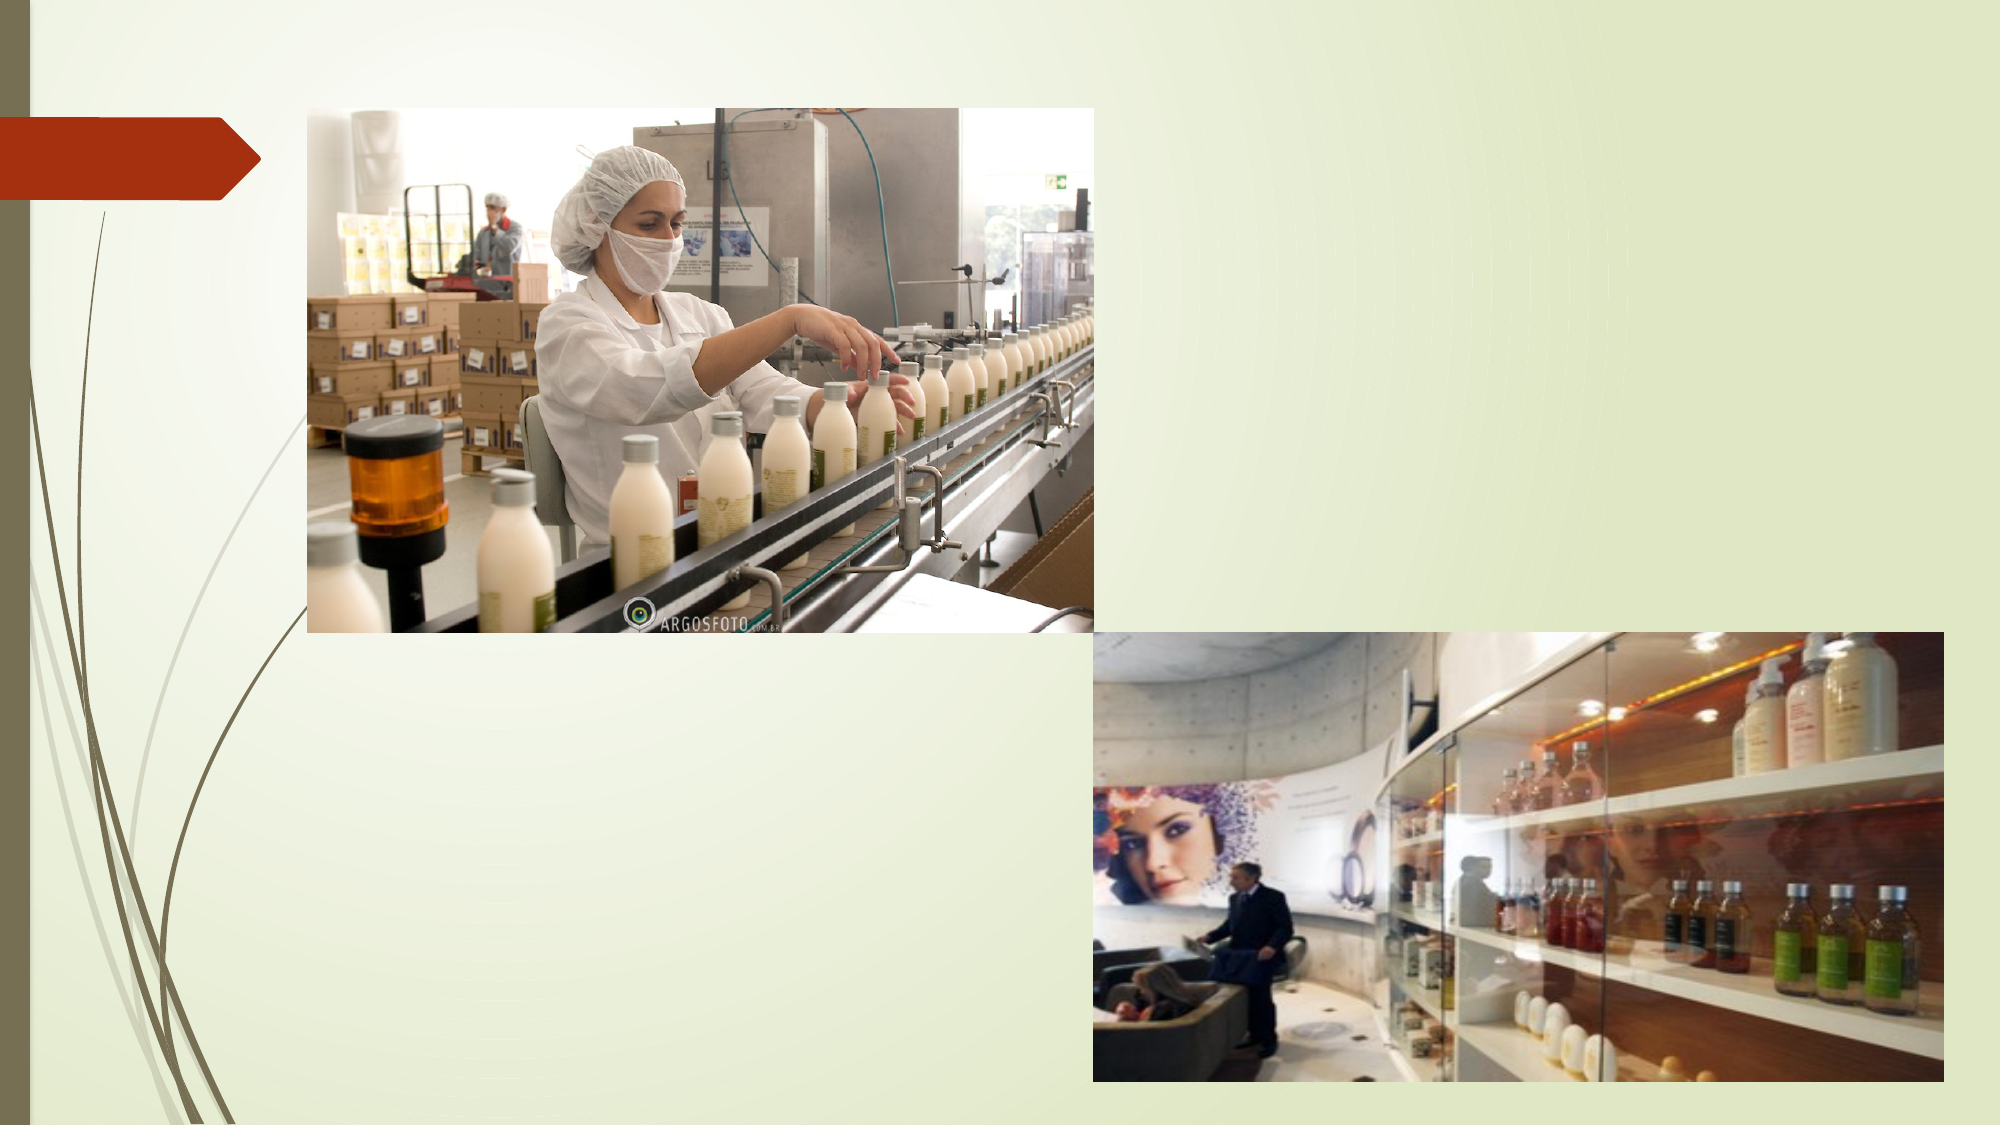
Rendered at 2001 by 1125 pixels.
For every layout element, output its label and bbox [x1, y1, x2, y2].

picture [306, 107, 1094, 633]
list [1092, 632, 1945, 1082]
